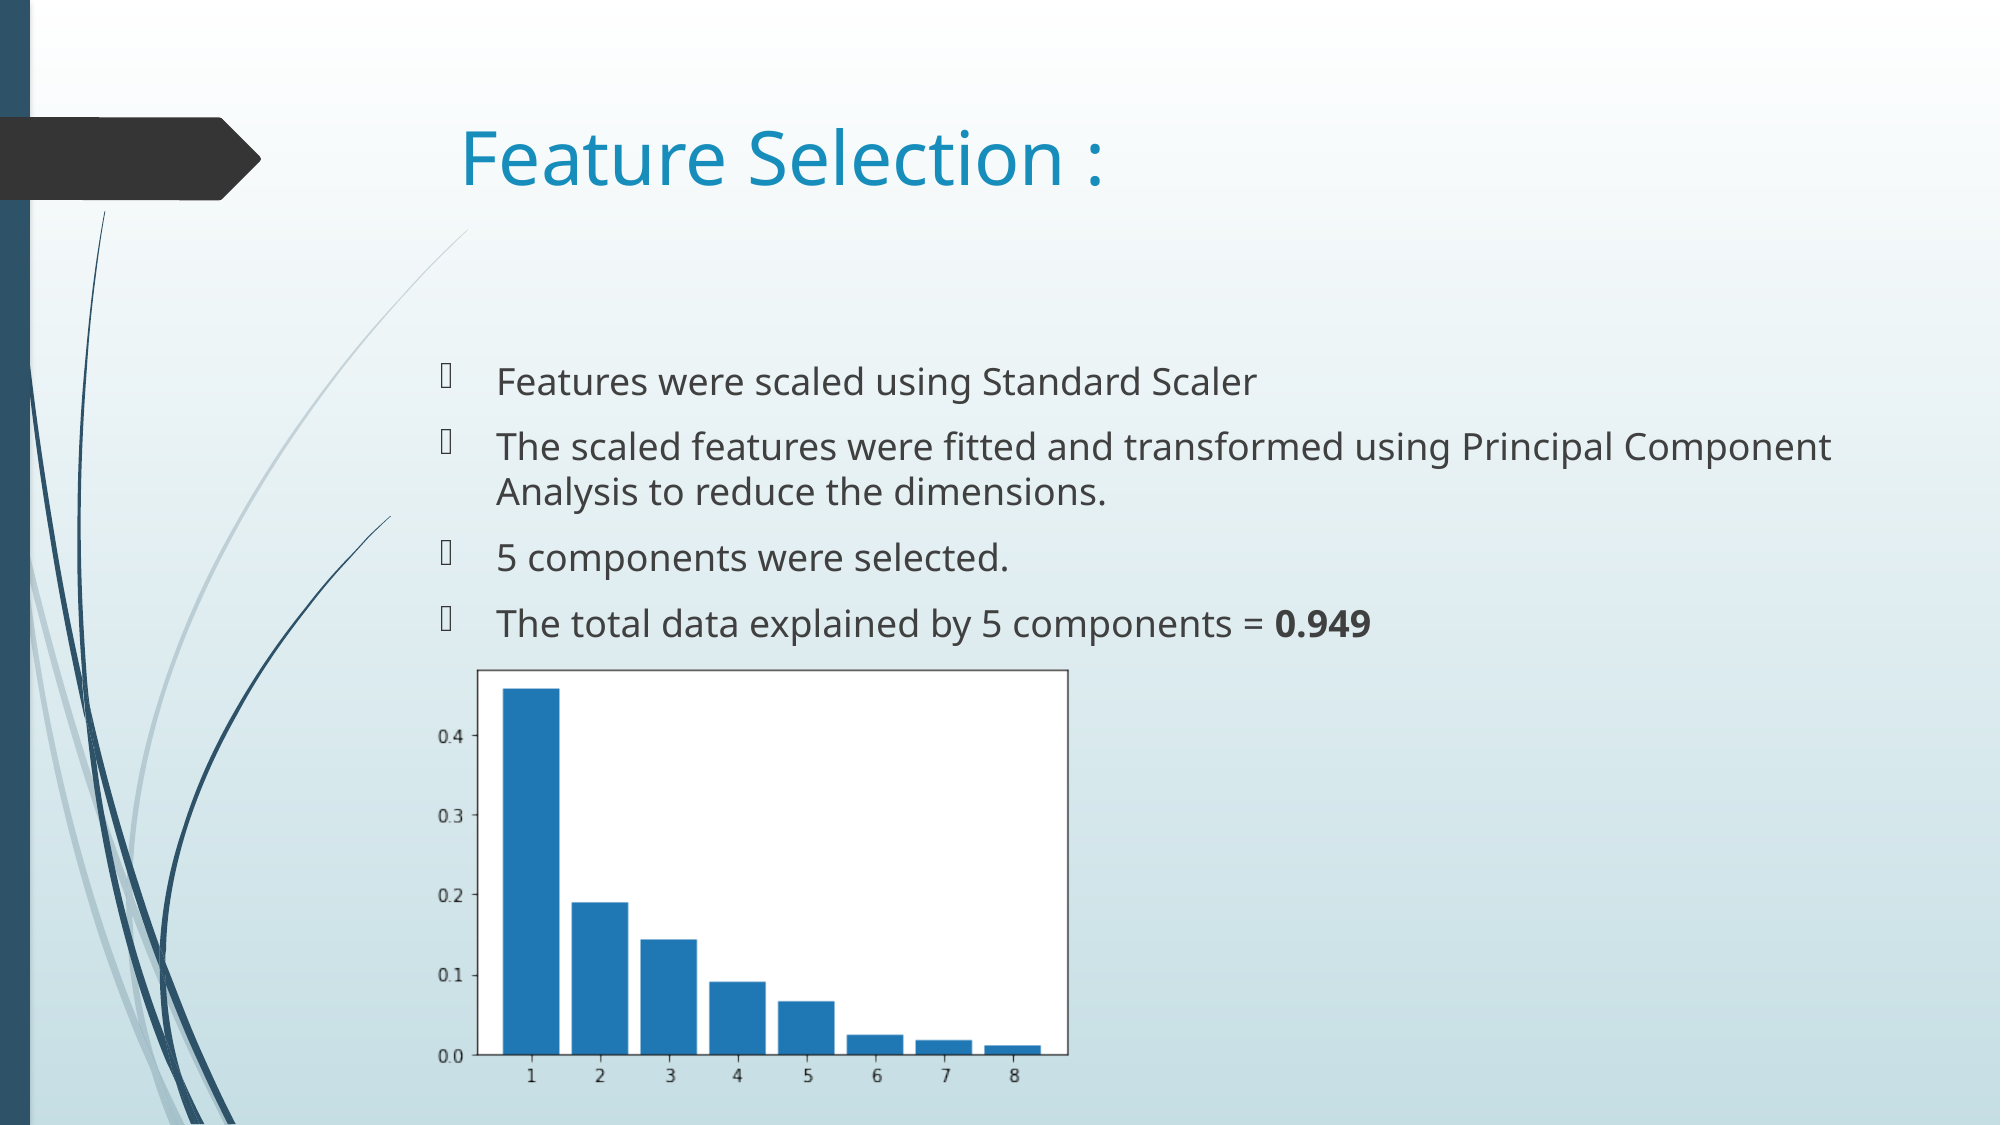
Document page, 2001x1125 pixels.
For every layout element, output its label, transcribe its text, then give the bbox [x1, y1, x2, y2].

picture [424, 659, 1081, 1097]
title Feature Selection : [425, 102, 1888, 313]
list Features were scaled using Standard Scaler The scaled features were fitted and transformed using Principal Component Analysis to reduce the dimensions. 5 components were selected. The total data explained by 5 components = 0.949 [424, 350, 1888, 970]
